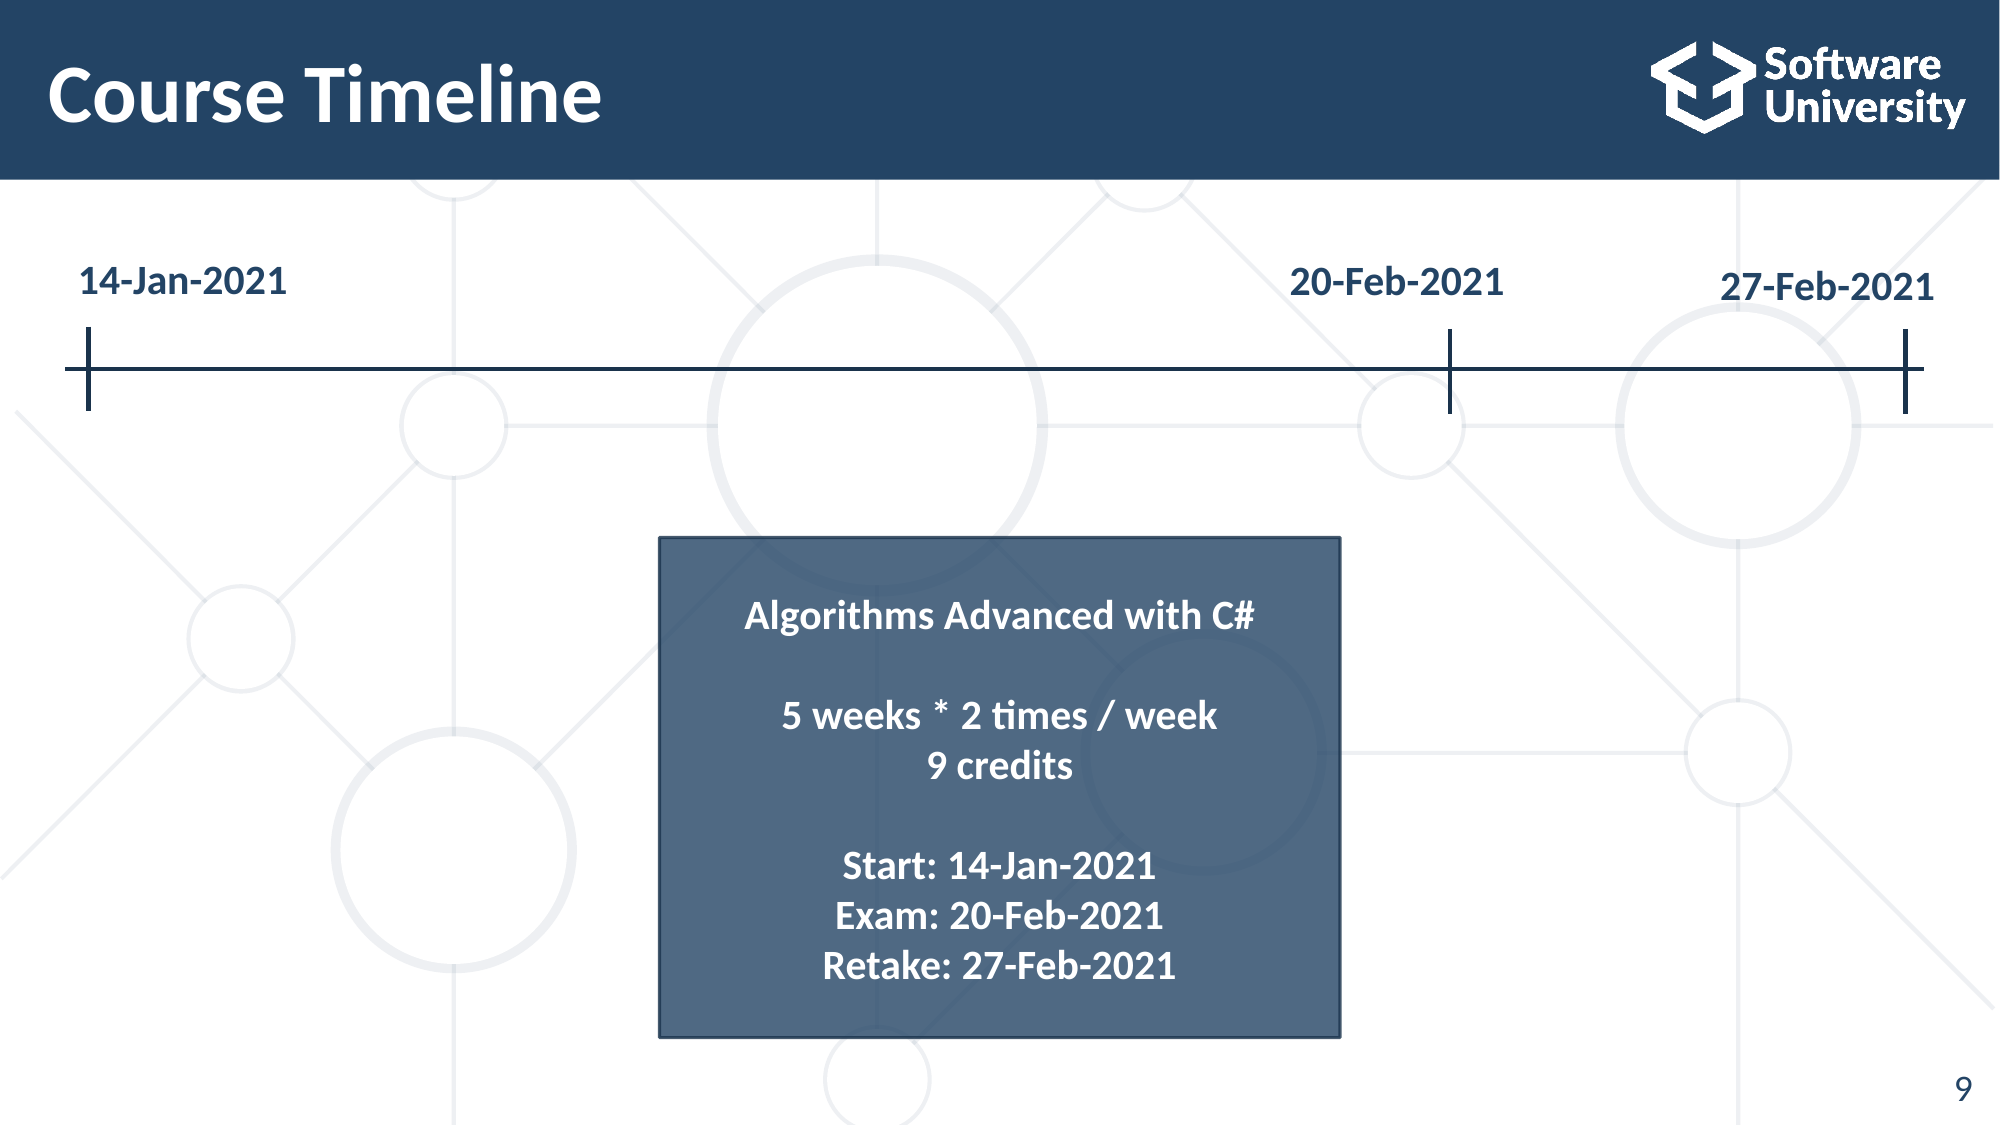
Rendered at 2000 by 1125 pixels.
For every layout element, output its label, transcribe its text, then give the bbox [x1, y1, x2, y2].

text_box 20-Feb-2021 [1274, 246, 1530, 311]
slide_number 9 [1905, 1067, 1988, 1117]
text_box 14-Jan-2021 [63, 245, 303, 311]
text_box Algorithms Advanced with C# 5 weeks * 2 times / week 9 credits Start: 14-Jan-2021 Exam: 20-Feb-2021 Retake: 27-Feb-2021 [657, 535, 1342, 1040]
text_box 27-Feb-2021 [1705, 251, 1951, 317]
picture [1651, 41, 1966, 134]
title Course Timeline [31, 16, 1625, 162]
